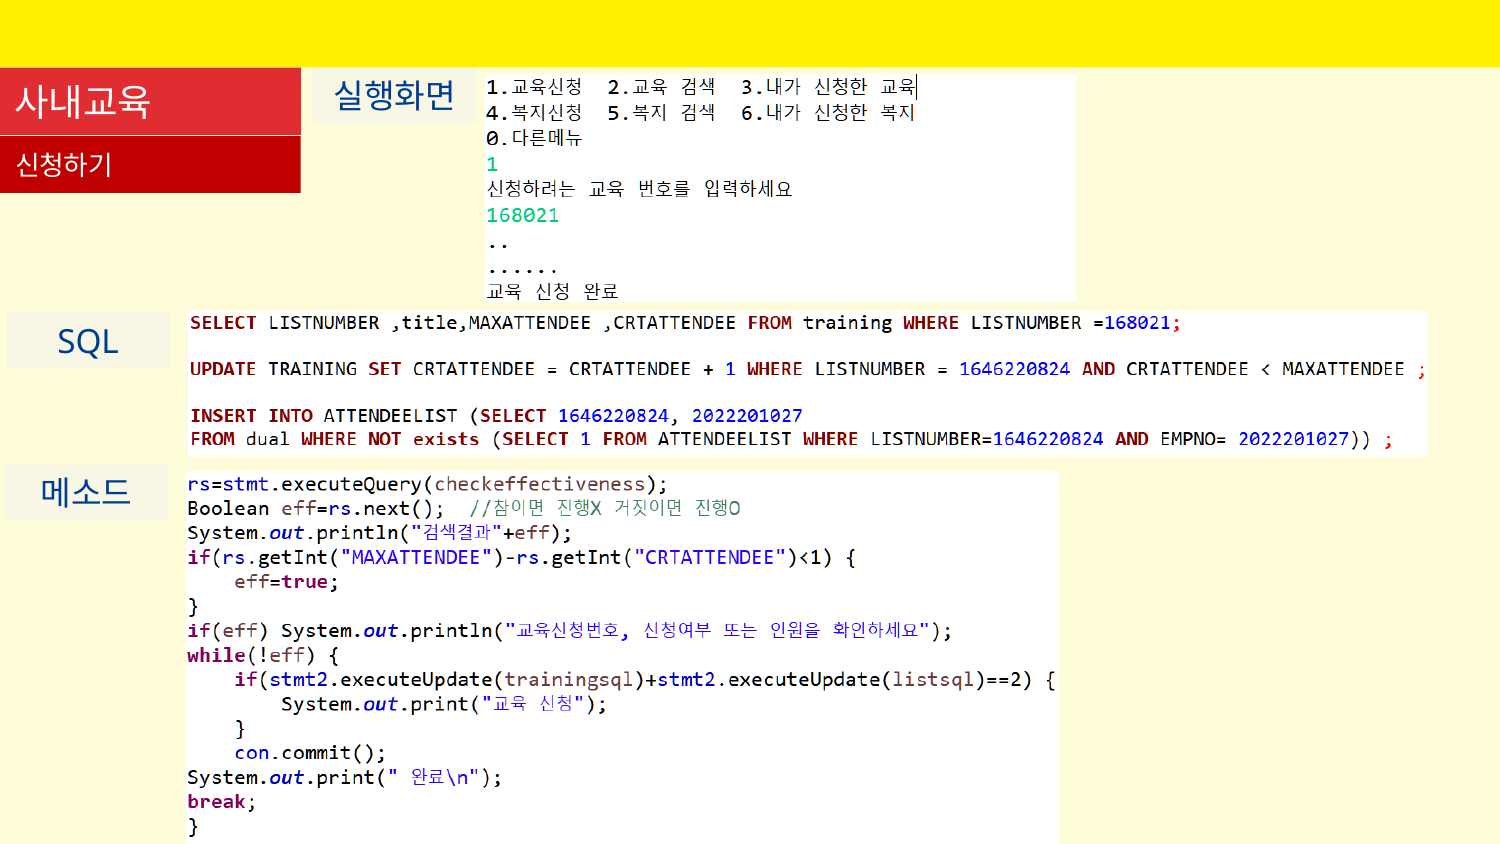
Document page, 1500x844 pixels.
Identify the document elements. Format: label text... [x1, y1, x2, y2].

text_box 실행화면 [312, 68, 477, 123]
text_box SQL [6, 312, 171, 368]
title 사내교육 [0, 68, 301, 136]
picture [186, 471, 1060, 844]
picture [484, 73, 1076, 303]
text_box 메소드 [4, 465, 169, 520]
picture [187, 311, 1428, 457]
list 신청하기 [0, 140, 302, 189]
